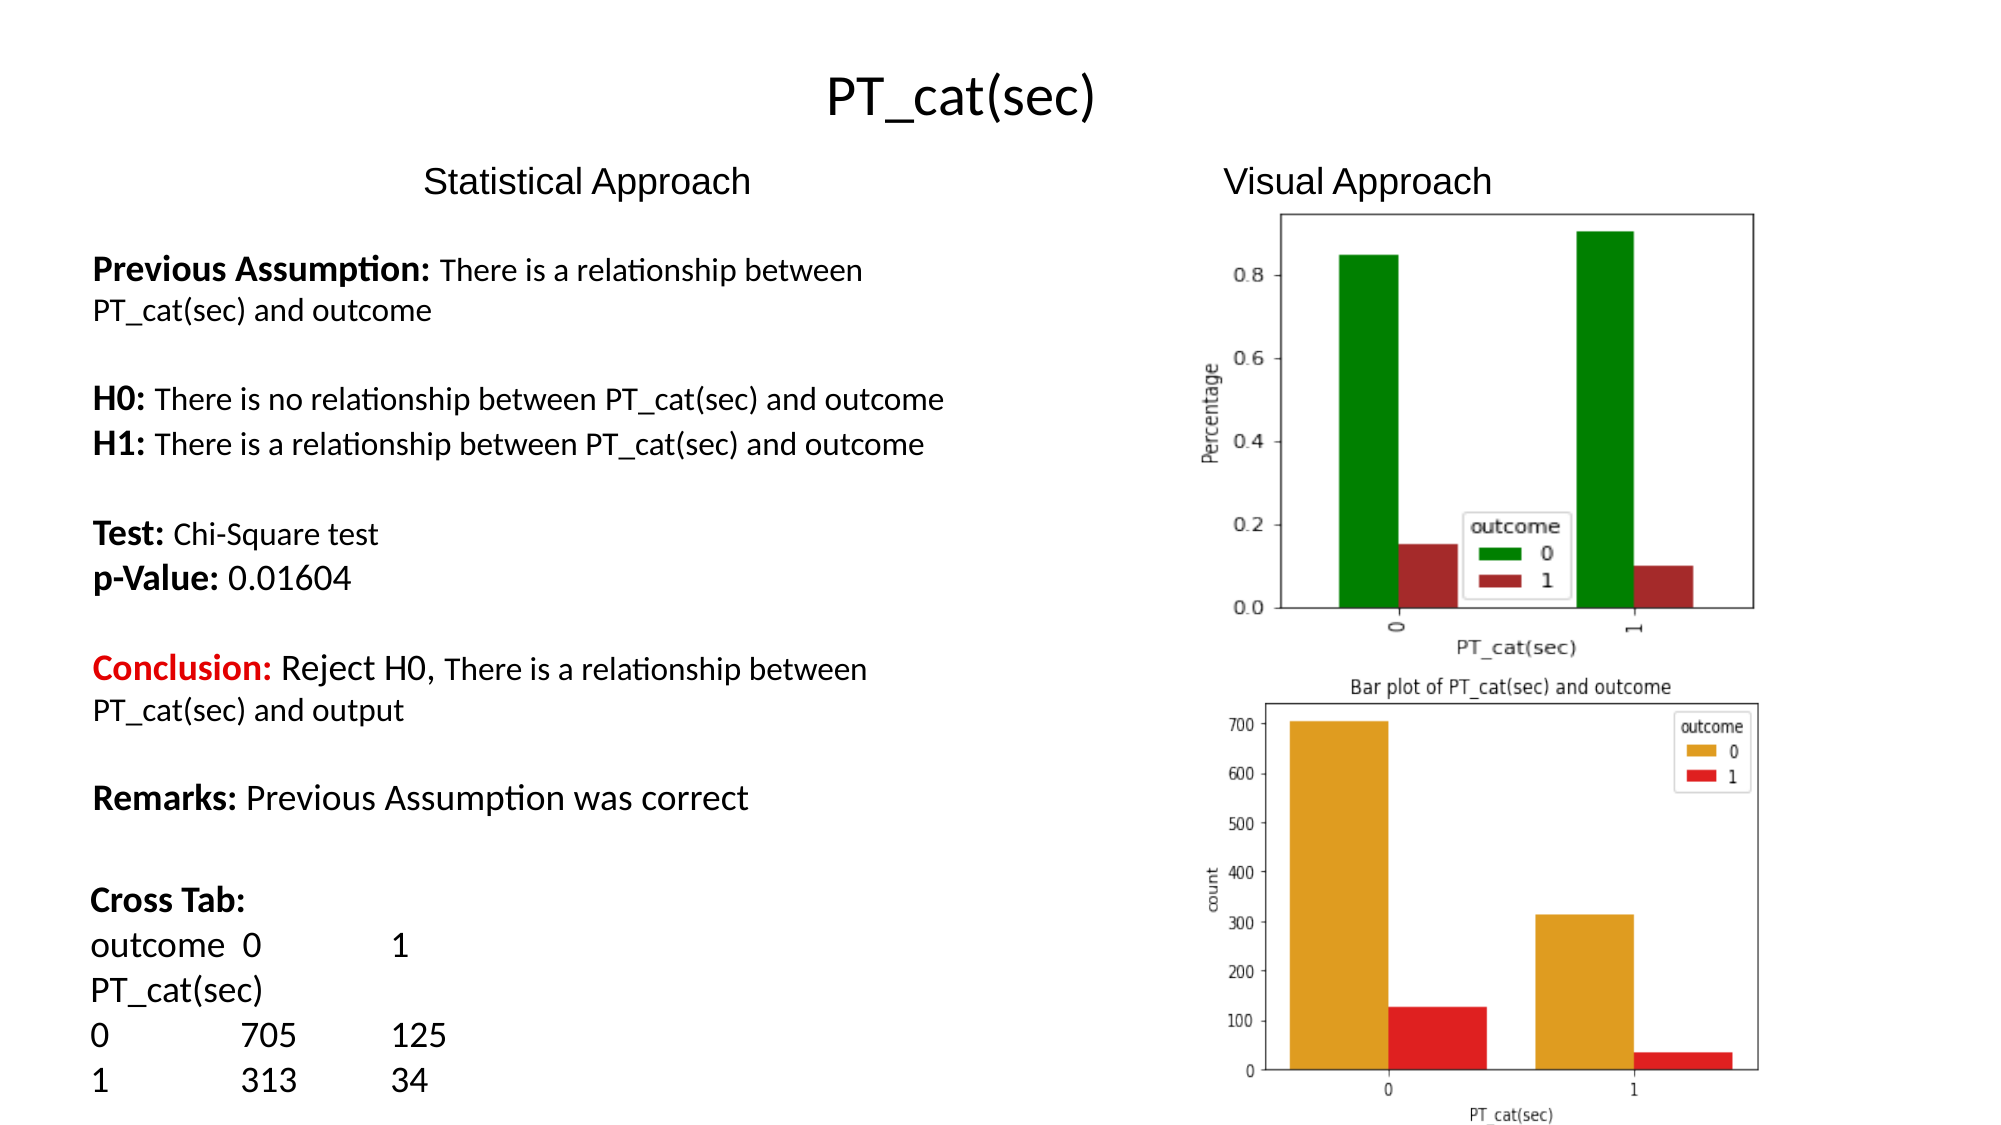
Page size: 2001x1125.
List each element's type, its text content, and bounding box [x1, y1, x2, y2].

picture [1187, 201, 1768, 1125]
text_box Visual Approach [1058, 149, 1658, 210]
text_box PT_cat(sec) [812, 49, 1112, 135]
text_box Cross Tab: outcome 0 1 PT_cat(sec) 0 705 125 1 313 34 [75, 867, 1014, 1108]
text_box Statistical Approach [287, 149, 888, 210]
text_box Previous Assumption: There is a relationship between PT_cat(sec) and outcome H0: There is no relationship between PT_cat(sec) and outcome H1: There is a relationship between PT_cat(sec) and outcome Test: Chi-Square test p-Value: 0.01604 Conclusion: Reject H0, There is a relationship between PT_cat(sec) and output Remarks: Previous Assumption was correct [78, 236, 1011, 826]
